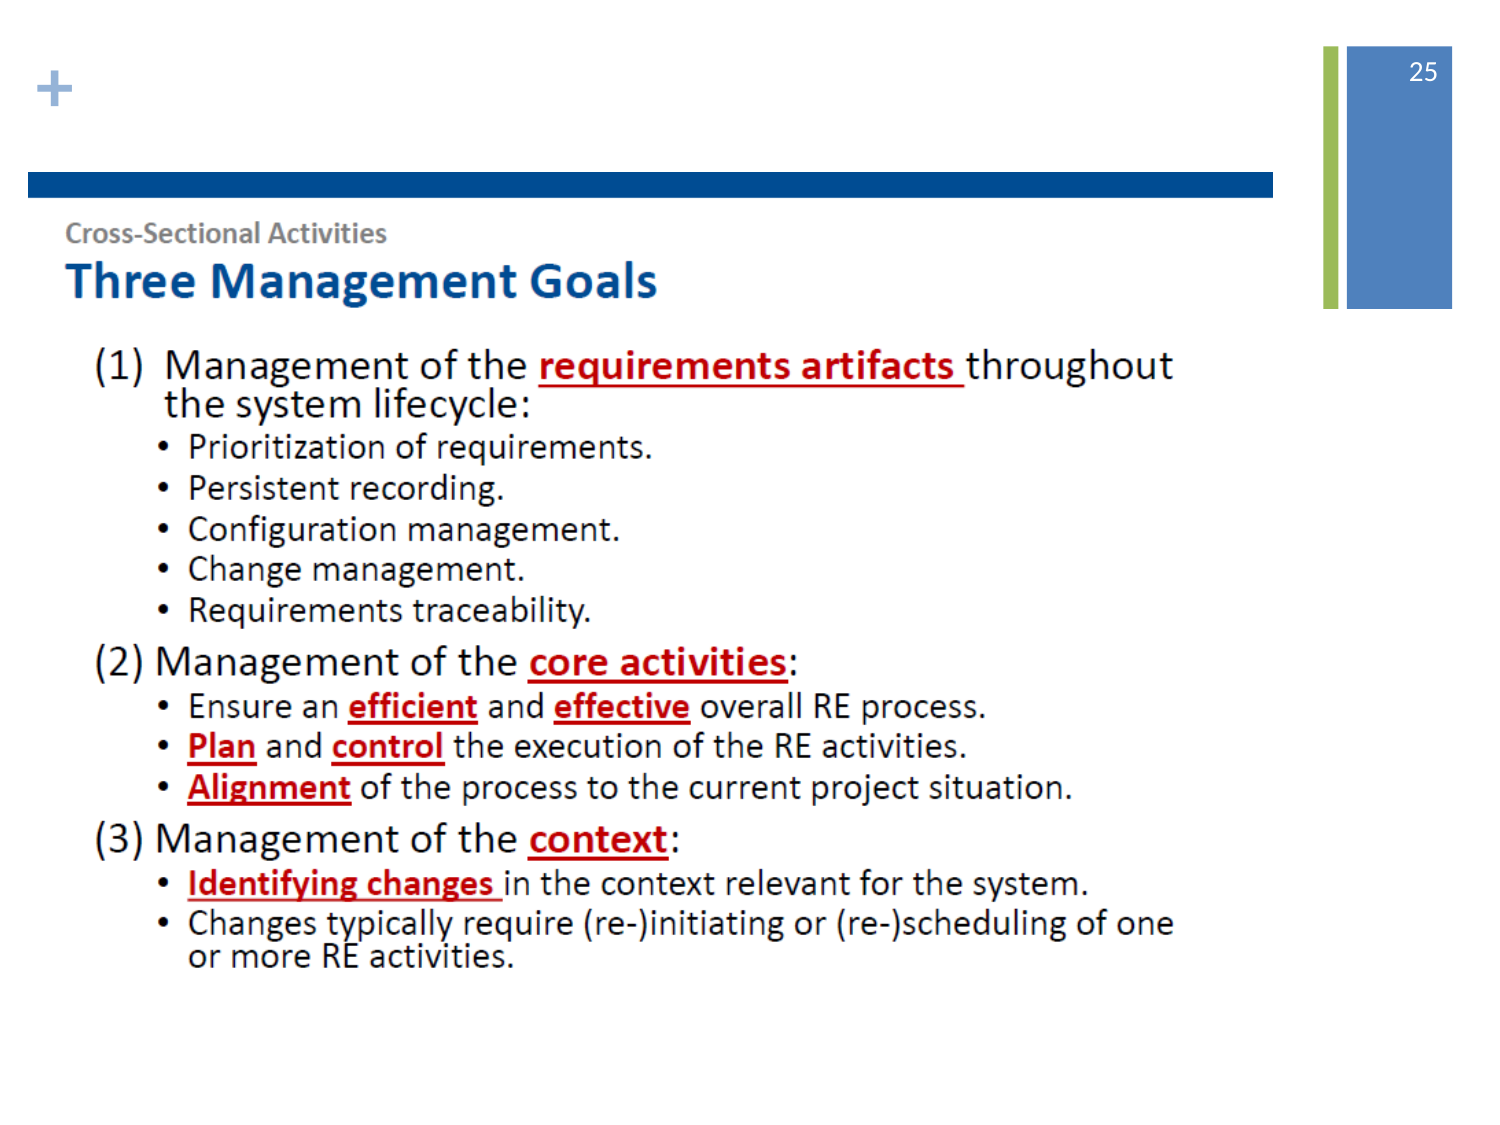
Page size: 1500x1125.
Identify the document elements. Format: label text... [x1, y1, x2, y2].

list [28, 172, 1273, 1006]
slide_number 25 [1362, 39, 1454, 100]
